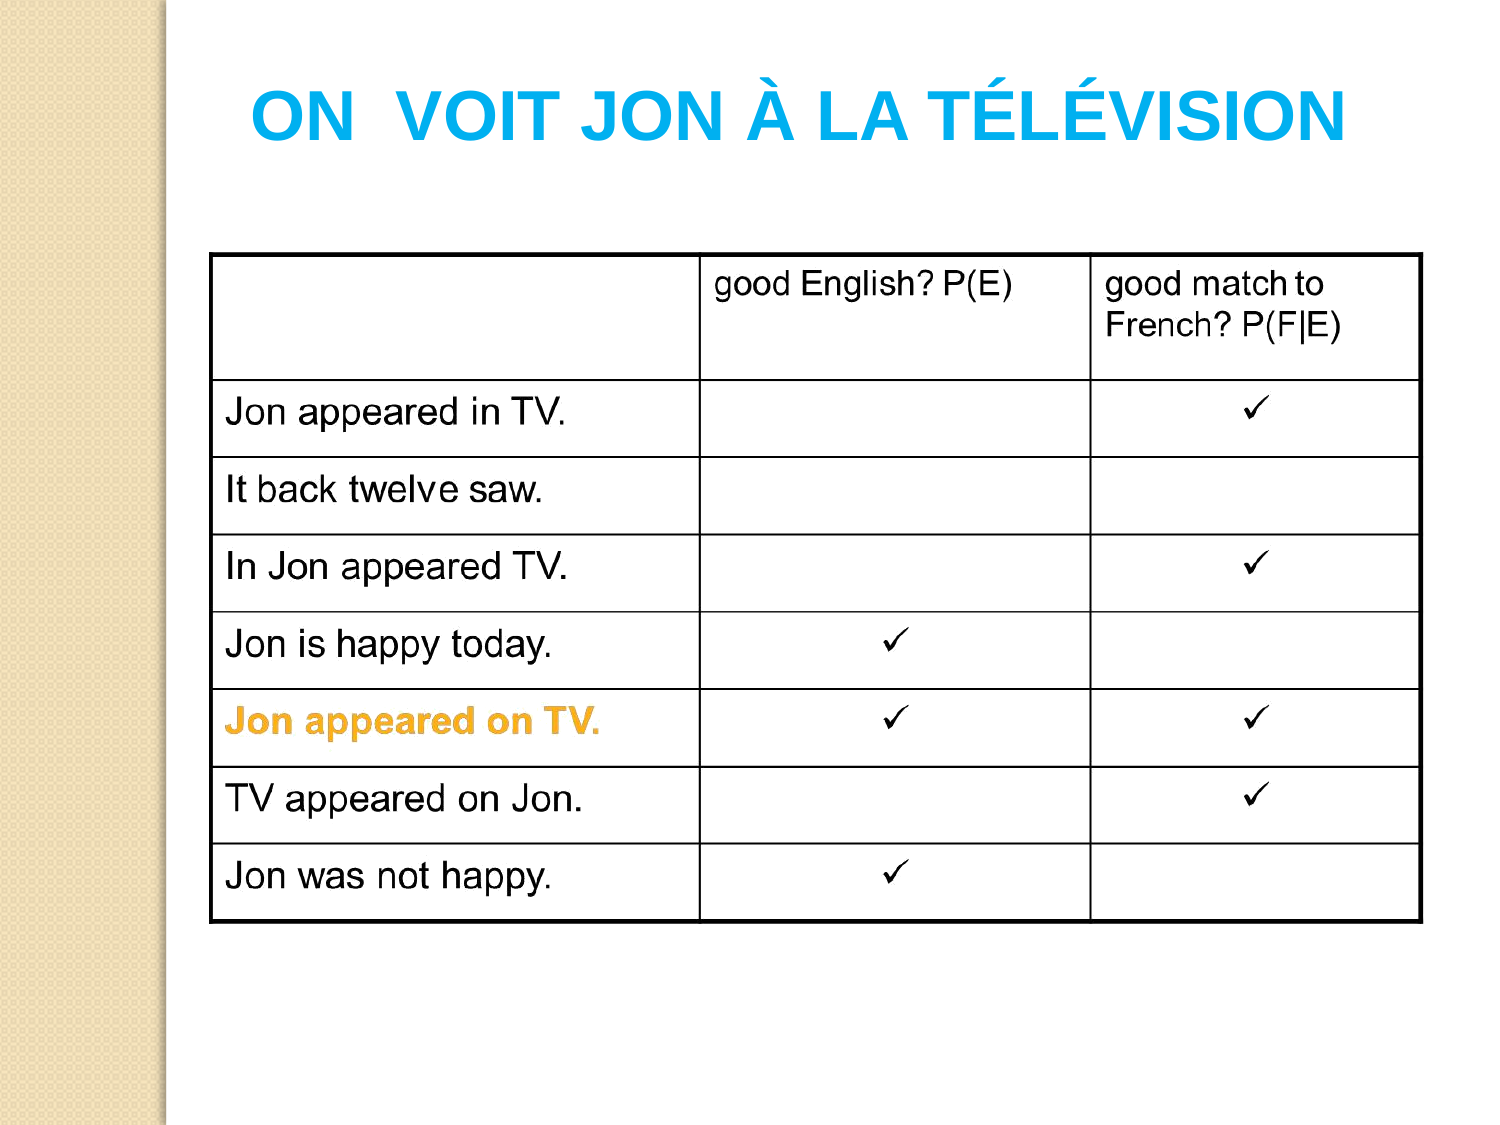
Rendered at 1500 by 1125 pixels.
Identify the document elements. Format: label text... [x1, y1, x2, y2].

picture [201, 249, 1426, 926]
text_box ON VOIT JON À LA TÉLÉVISION [225, 62, 1375, 163]
